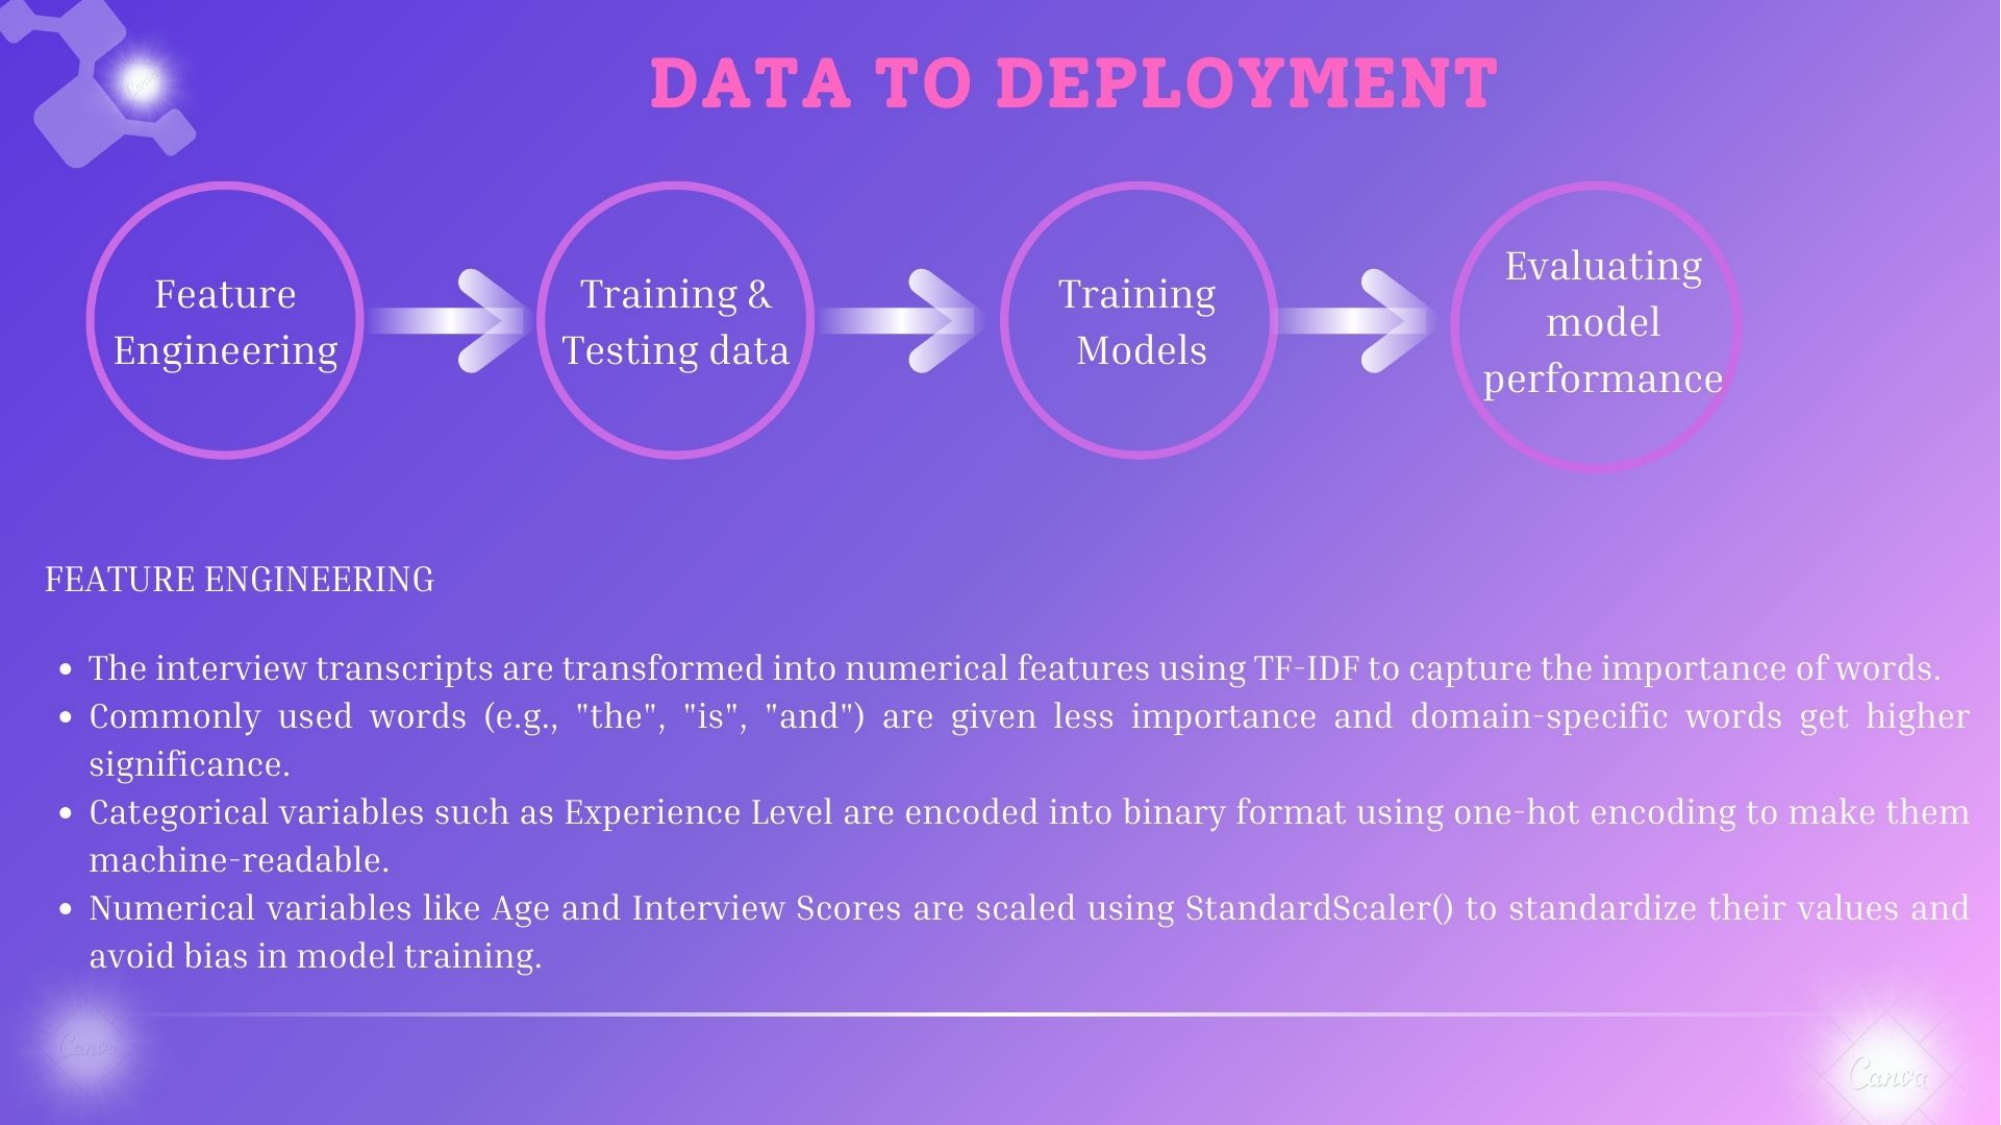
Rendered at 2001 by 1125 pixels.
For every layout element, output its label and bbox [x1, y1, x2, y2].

list [0, 0, 2000, 1125]
